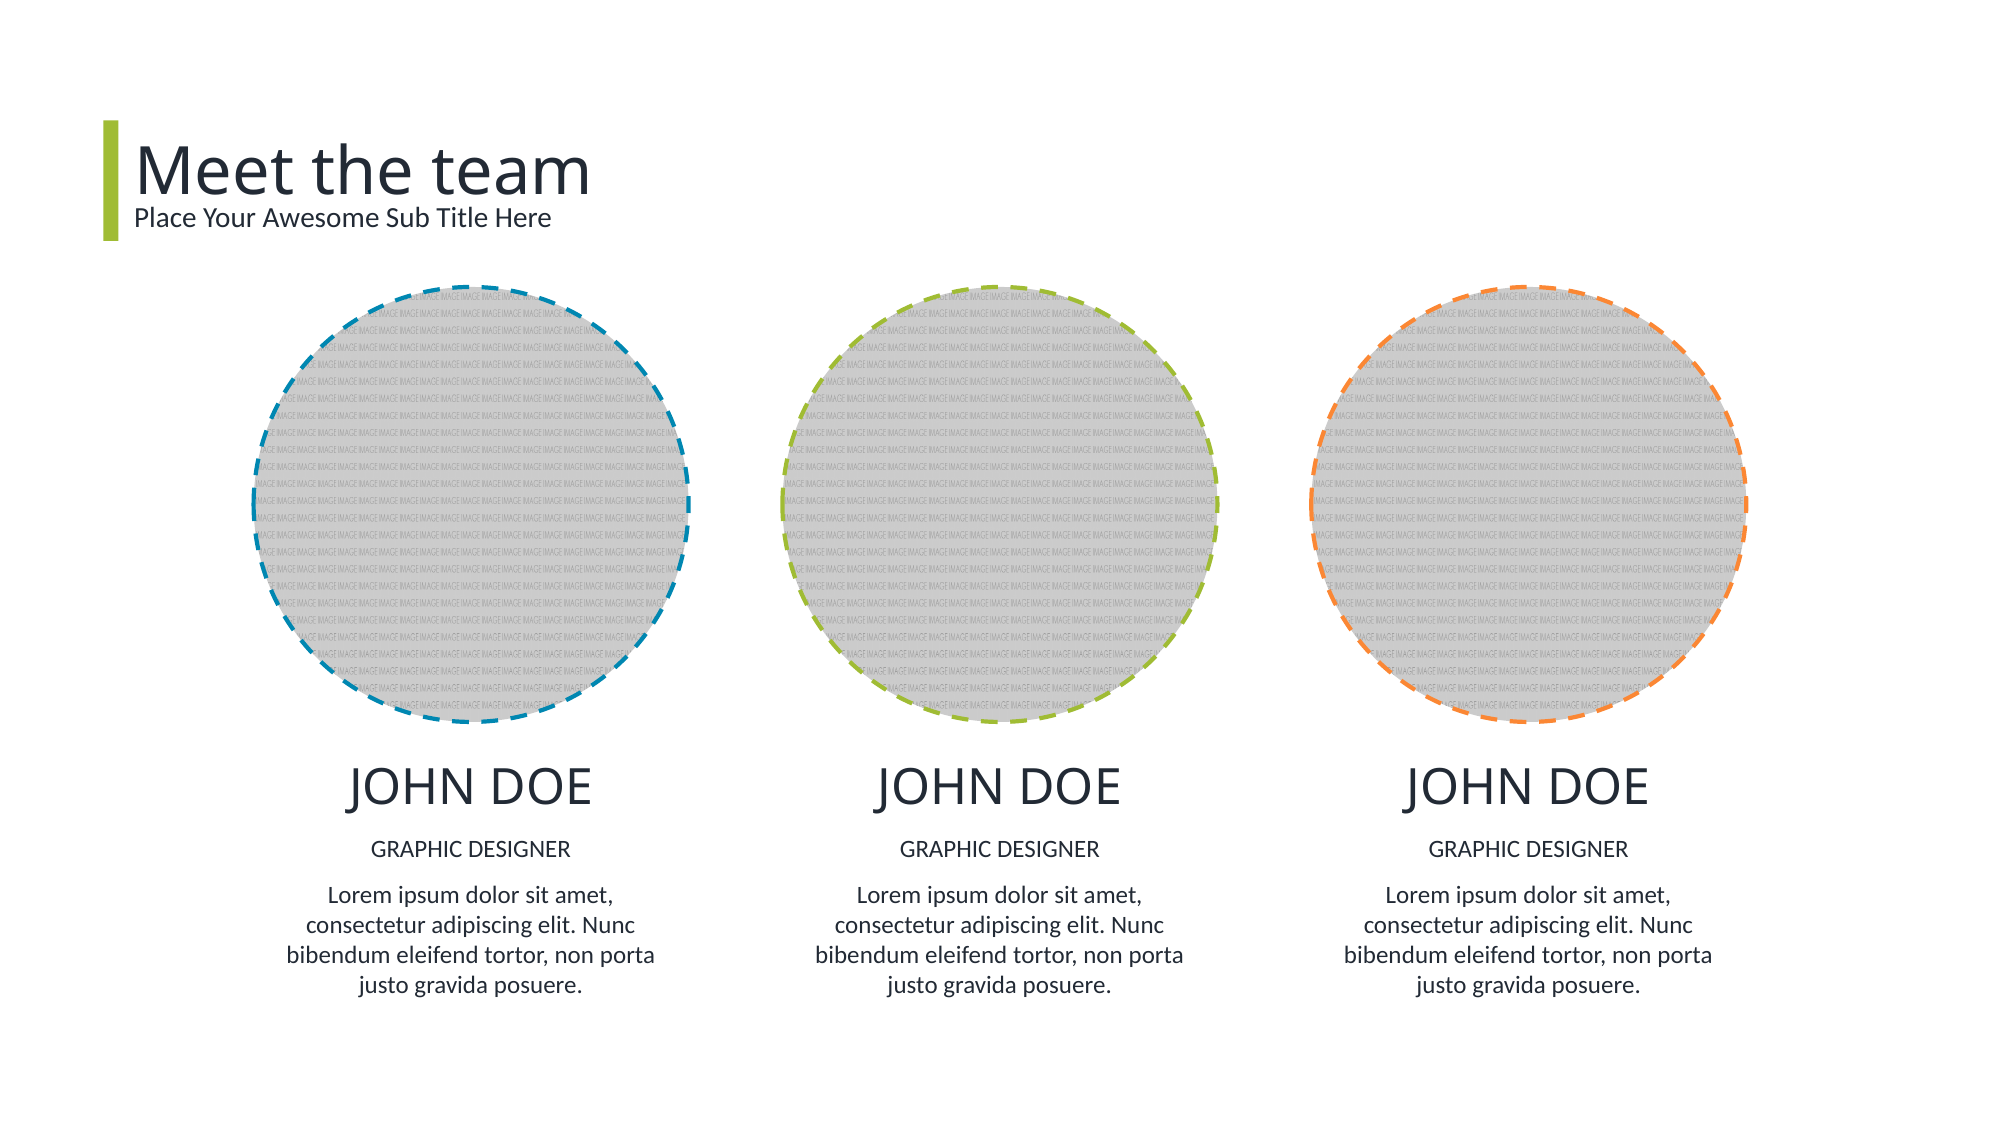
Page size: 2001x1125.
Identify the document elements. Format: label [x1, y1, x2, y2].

text_box [253, 286, 689, 1008]
text_box [782, 286, 1218, 1008]
text_box [103, 120, 766, 242]
text_box [1311, 286, 1747, 1008]
